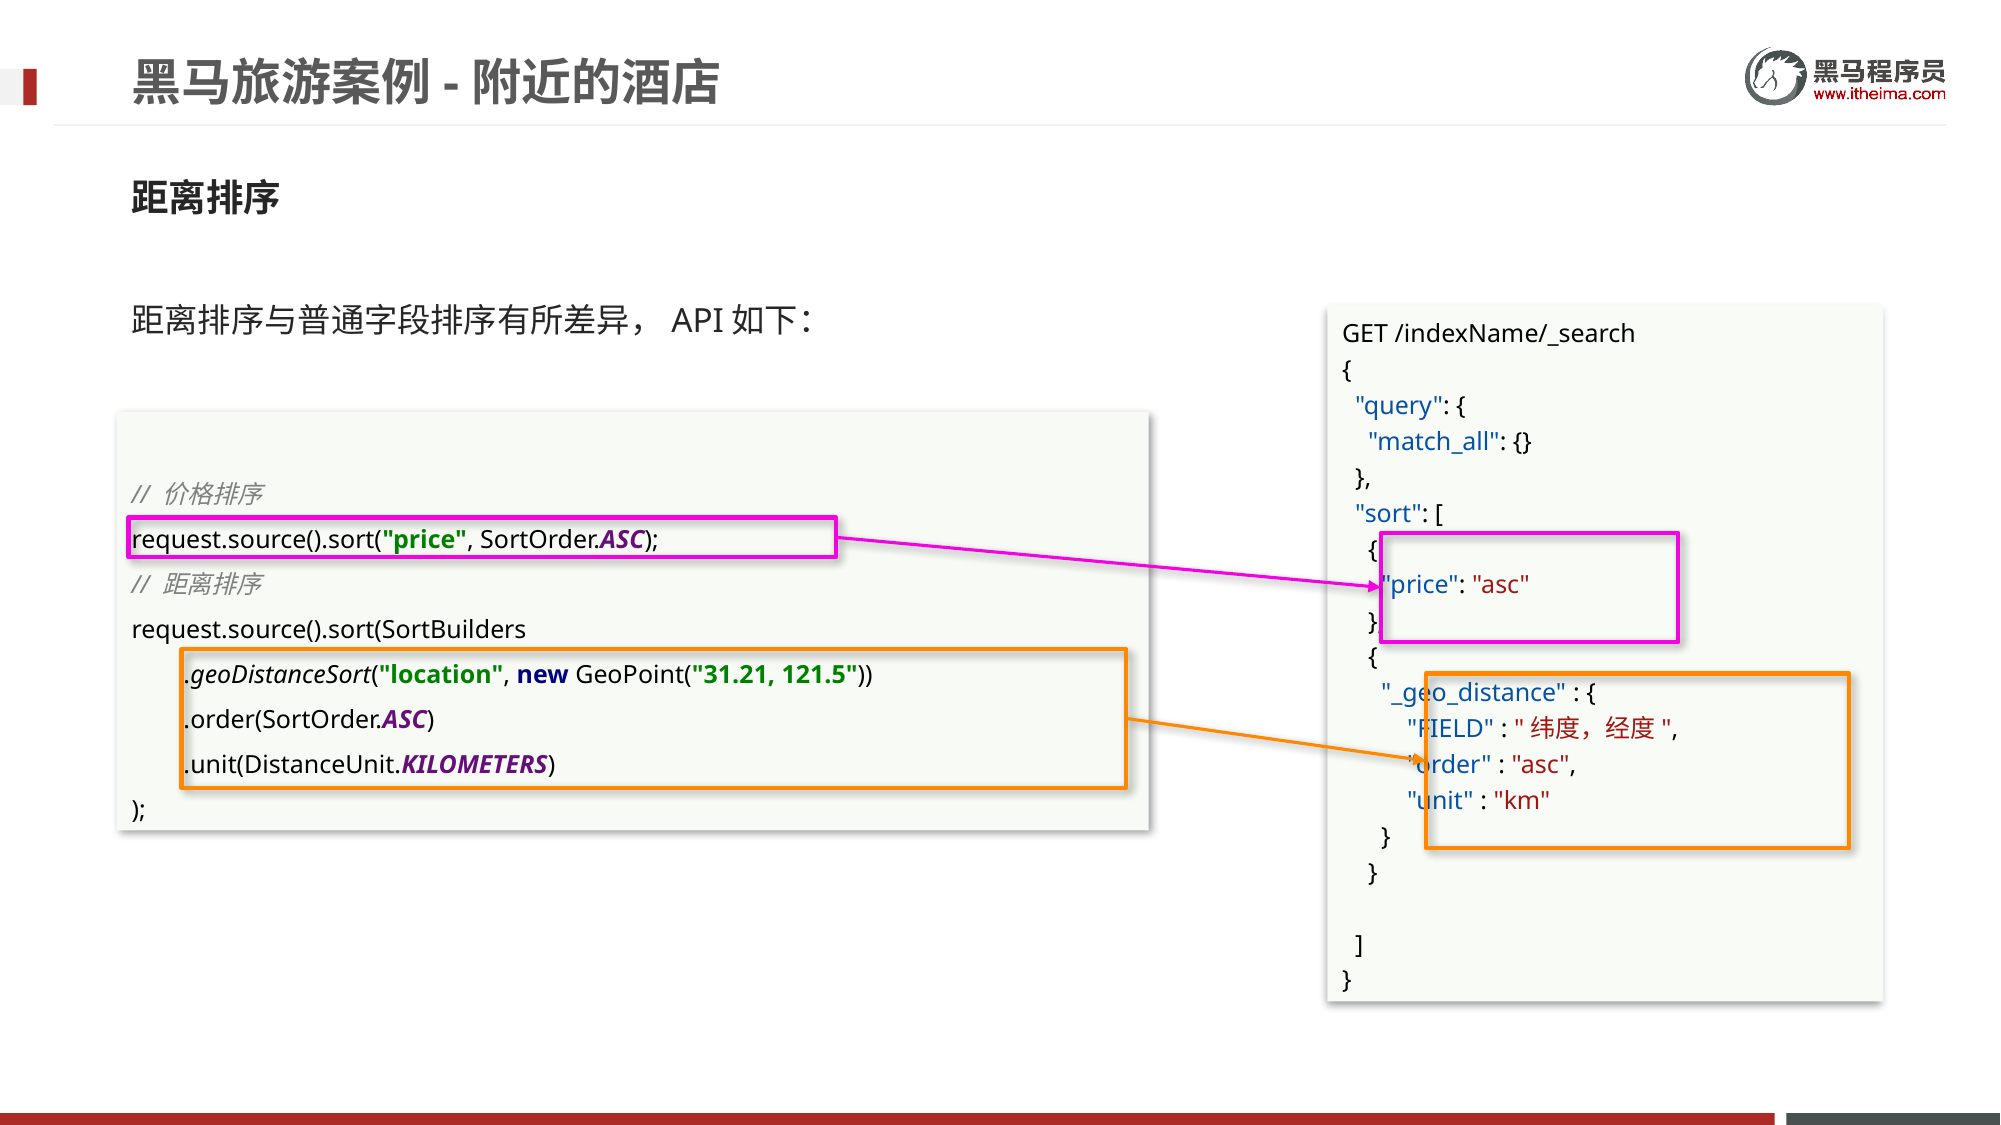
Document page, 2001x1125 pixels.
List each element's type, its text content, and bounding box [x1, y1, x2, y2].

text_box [1126, 718, 1426, 762]
text_box // 价格排序 request.source().sort("price", SortOrder.ASC); // 距离排序 request.source().sort(SortBuilders .geoDistanceSort("location", new GeoPoint("31.21, 121.5")) .order(SortOrder.ASC) .unit(DistanceUnit.KILOMETERS) ); [116, 411, 1149, 831]
list 距离排序 [116, 154, 1872, 239]
list 距离排序与普通字段排序有所差异，API如下： [116, 271, 1872, 357]
text_box [126, 515, 838, 559]
picture [1744, 46, 1946, 106]
title 黑马旅游案例-附近的酒店 [116, 38, 1556, 124]
text_box [179, 647, 1128, 790]
text_box [1379, 531, 1680, 644]
text_box [1424, 671, 1851, 850]
text_box GET /indexName/_search { "query": { "match_all": {} }, "sort": [ { "price": "asc" }, { "_geo_distance" : { "FIELD" : "纬度，经度", "order" : "asc", "unit" : "km" } } ] } [1327, 304, 1884, 1002]
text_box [835, 537, 1382, 588]
